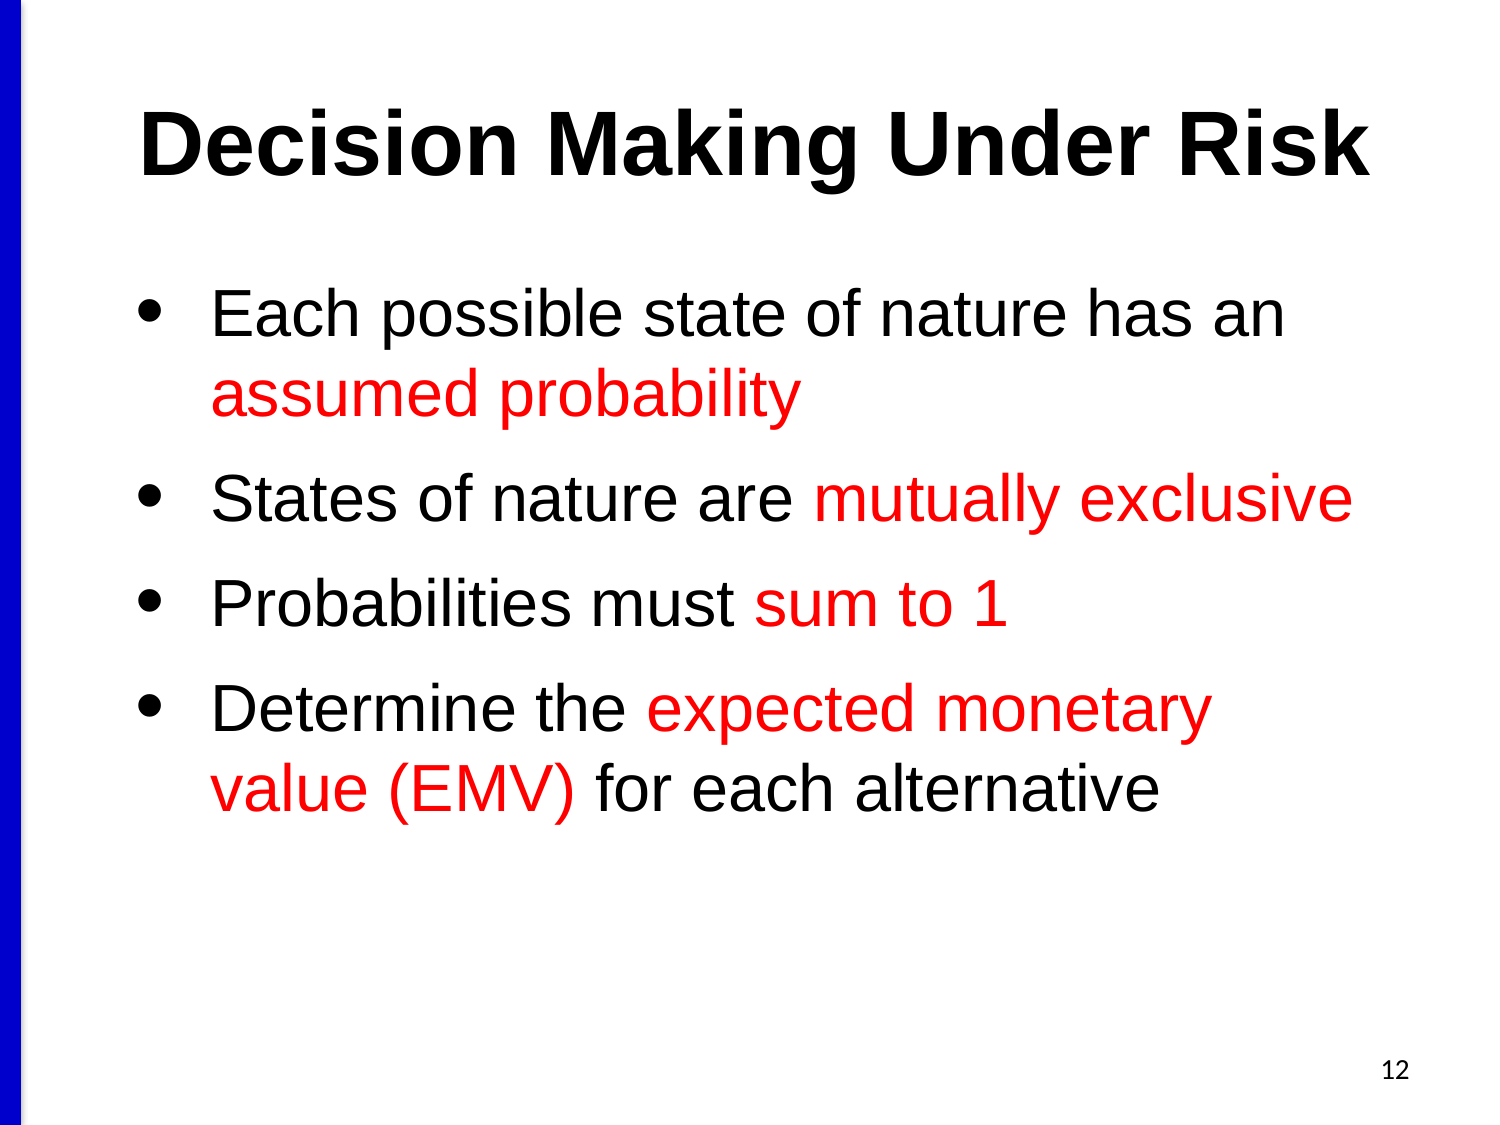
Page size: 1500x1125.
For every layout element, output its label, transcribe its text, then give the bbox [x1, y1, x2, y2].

title Decision Making Under Risk [10, 45, 1500, 233]
list Each possible state of nature has an assumed probability States of nature are mutually exclusive Probabilities must sum to 1 Determine the expected monetary value (EMV) for each alternative [120, 262, 1391, 1005]
slide_number 12 [1074, 1042, 1425, 1103]
